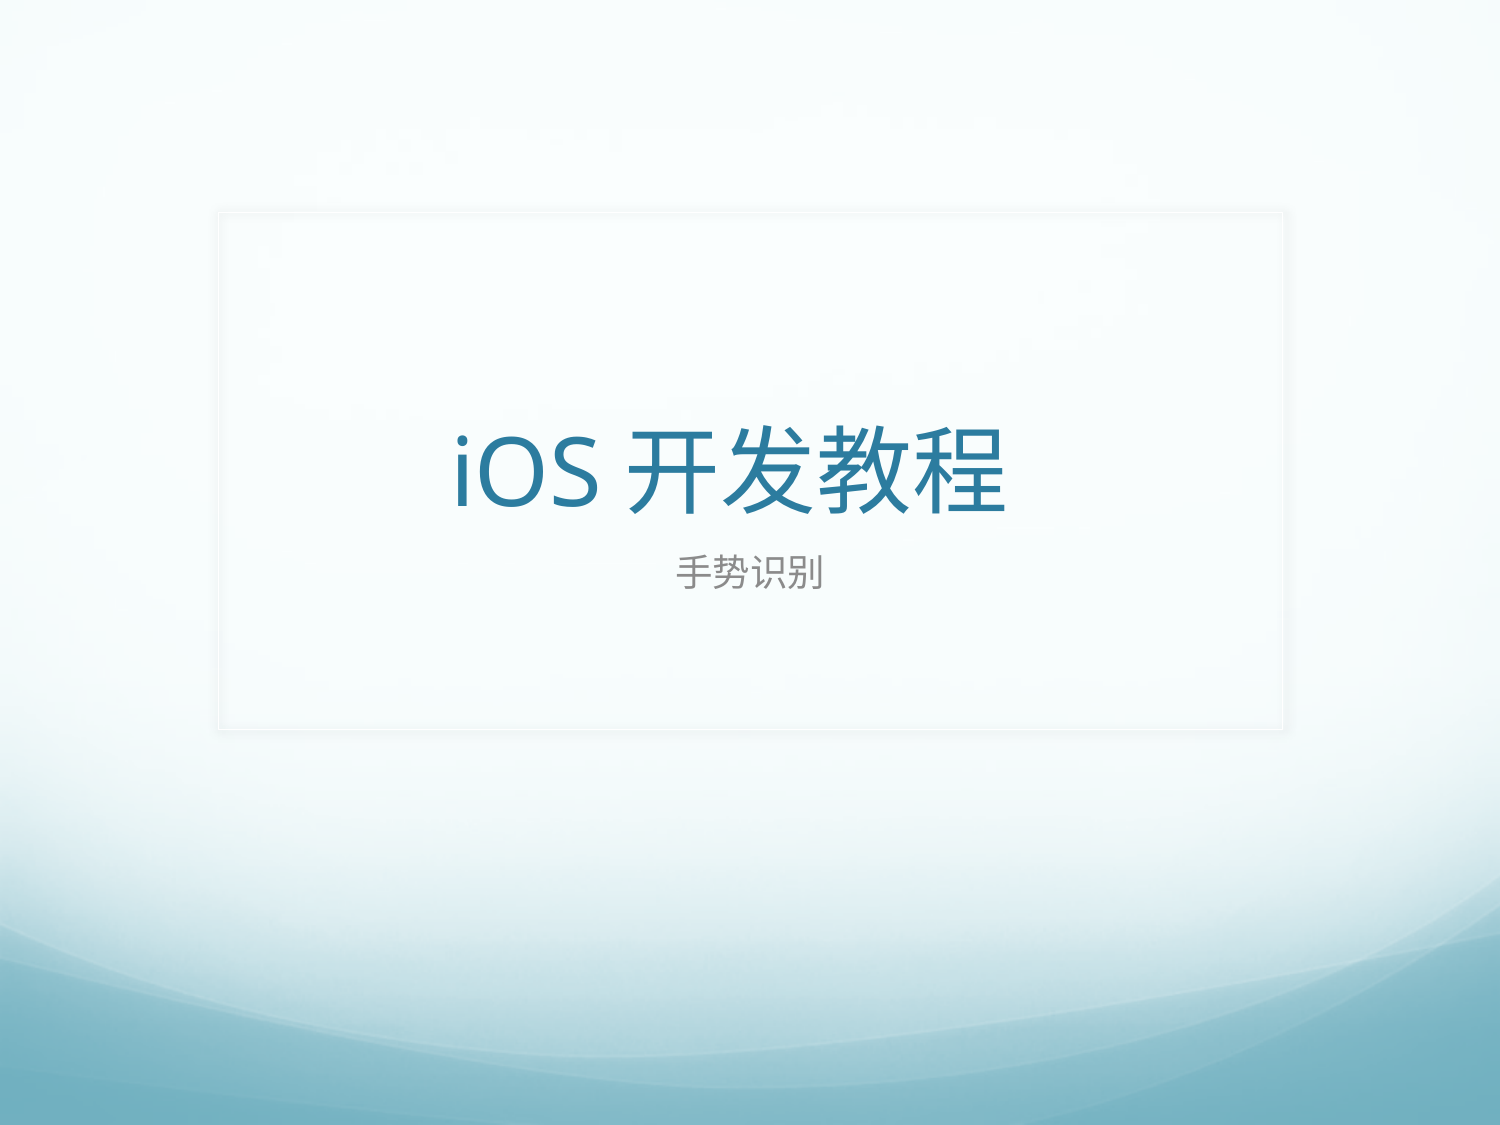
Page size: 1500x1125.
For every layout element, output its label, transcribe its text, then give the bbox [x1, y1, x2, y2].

title iOS开发教程 [217, 249, 1283, 533]
subtitle 手势识别 [217, 541, 1283, 692]
